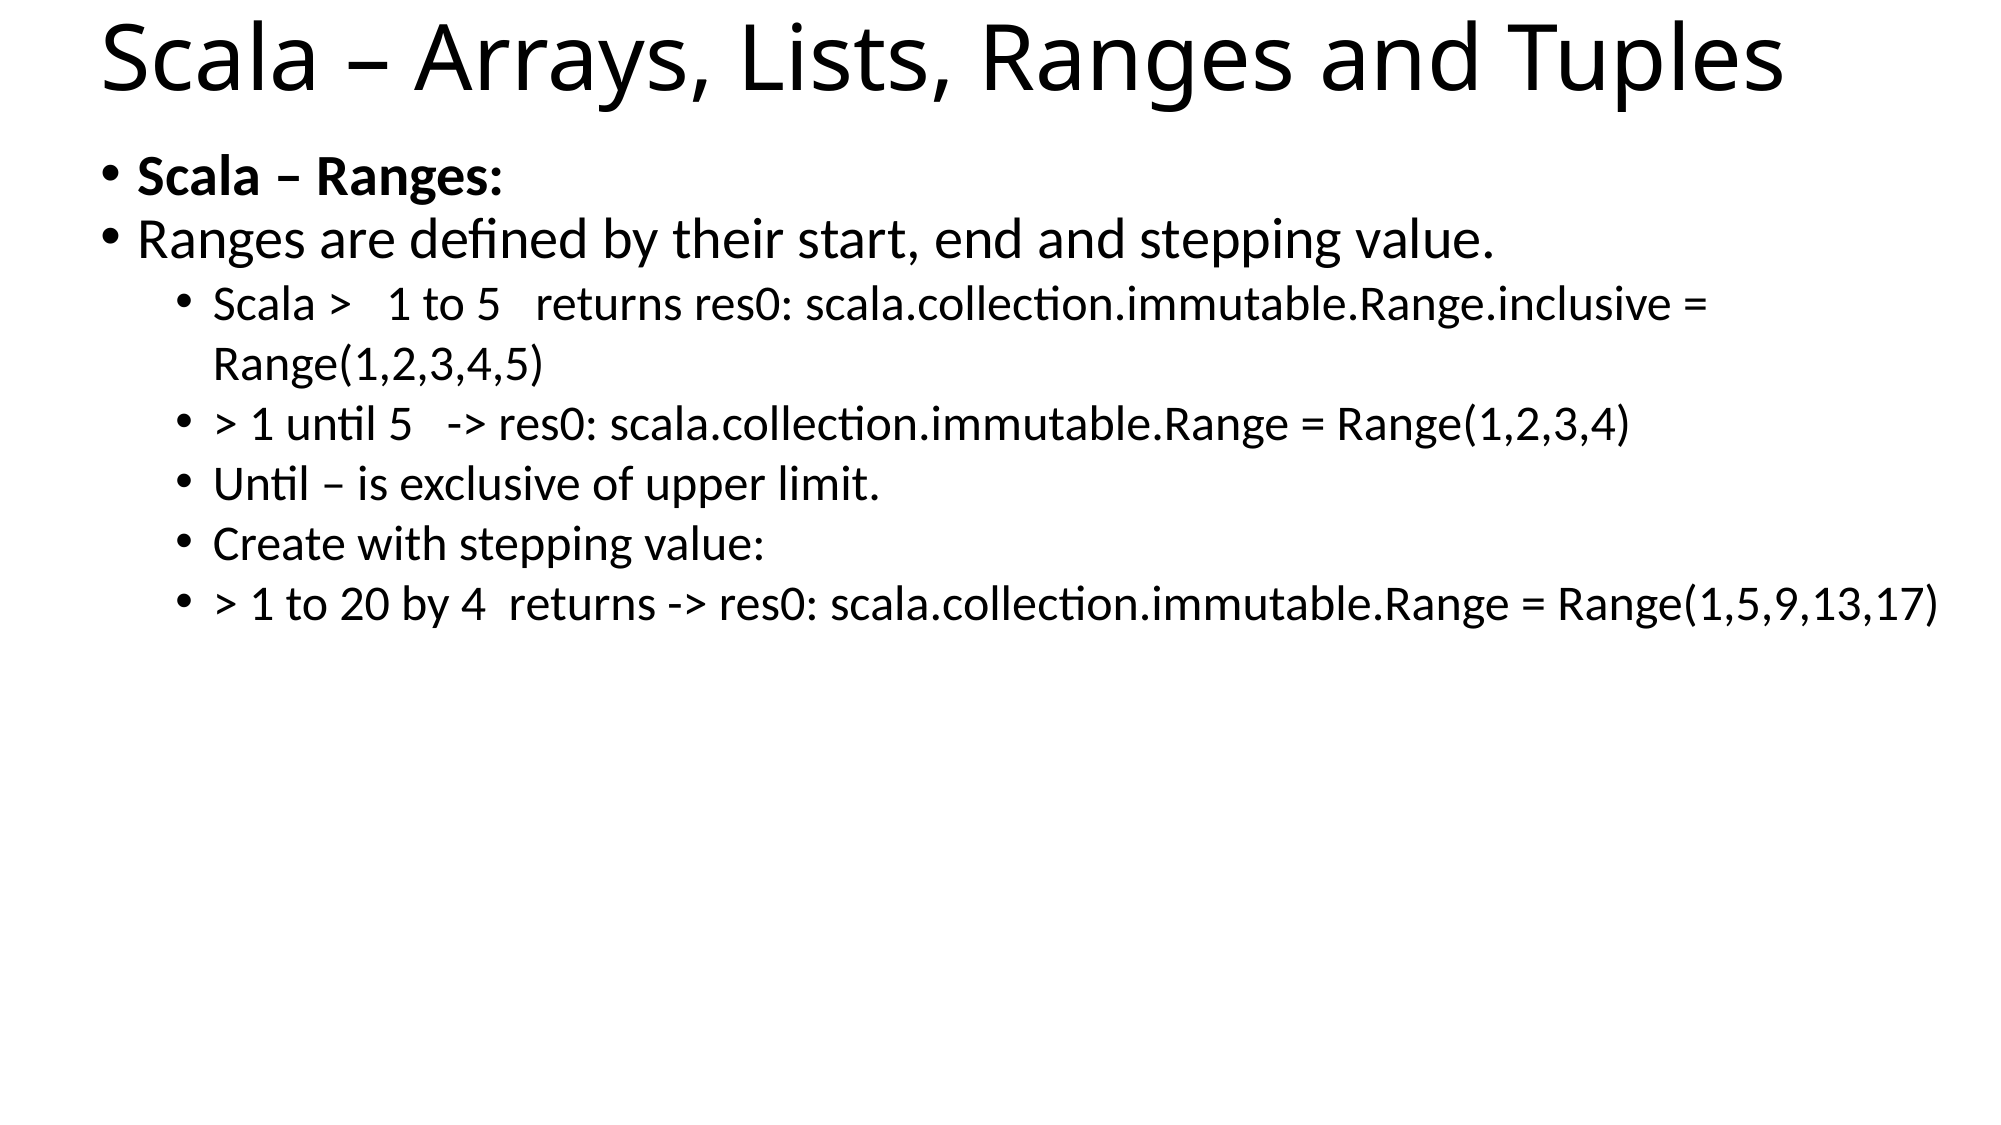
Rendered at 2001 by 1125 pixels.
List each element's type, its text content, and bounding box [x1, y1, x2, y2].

text_box Scala – Arrays, Lists, Ranges and Tuples [85, 0, 1811, 122]
text_box Scala – Ranges: Ranges are defined by their start, end and stepping value. Scala > 1 to 5 returns res0: scala.collection.immutable.Range.inclusive = Range(1,2,3,4,5) > 1 until 5 -> res0: scala.collection.immutable.Range = Range(1,2,3,4) Until – is exclusive of upper limit. Create with stepping value: > 1 to 20 by 4 returns -> res0: scala.collection.immutable.Range = Range(1,5,9,13,17) [85, 137, 1970, 1086]
